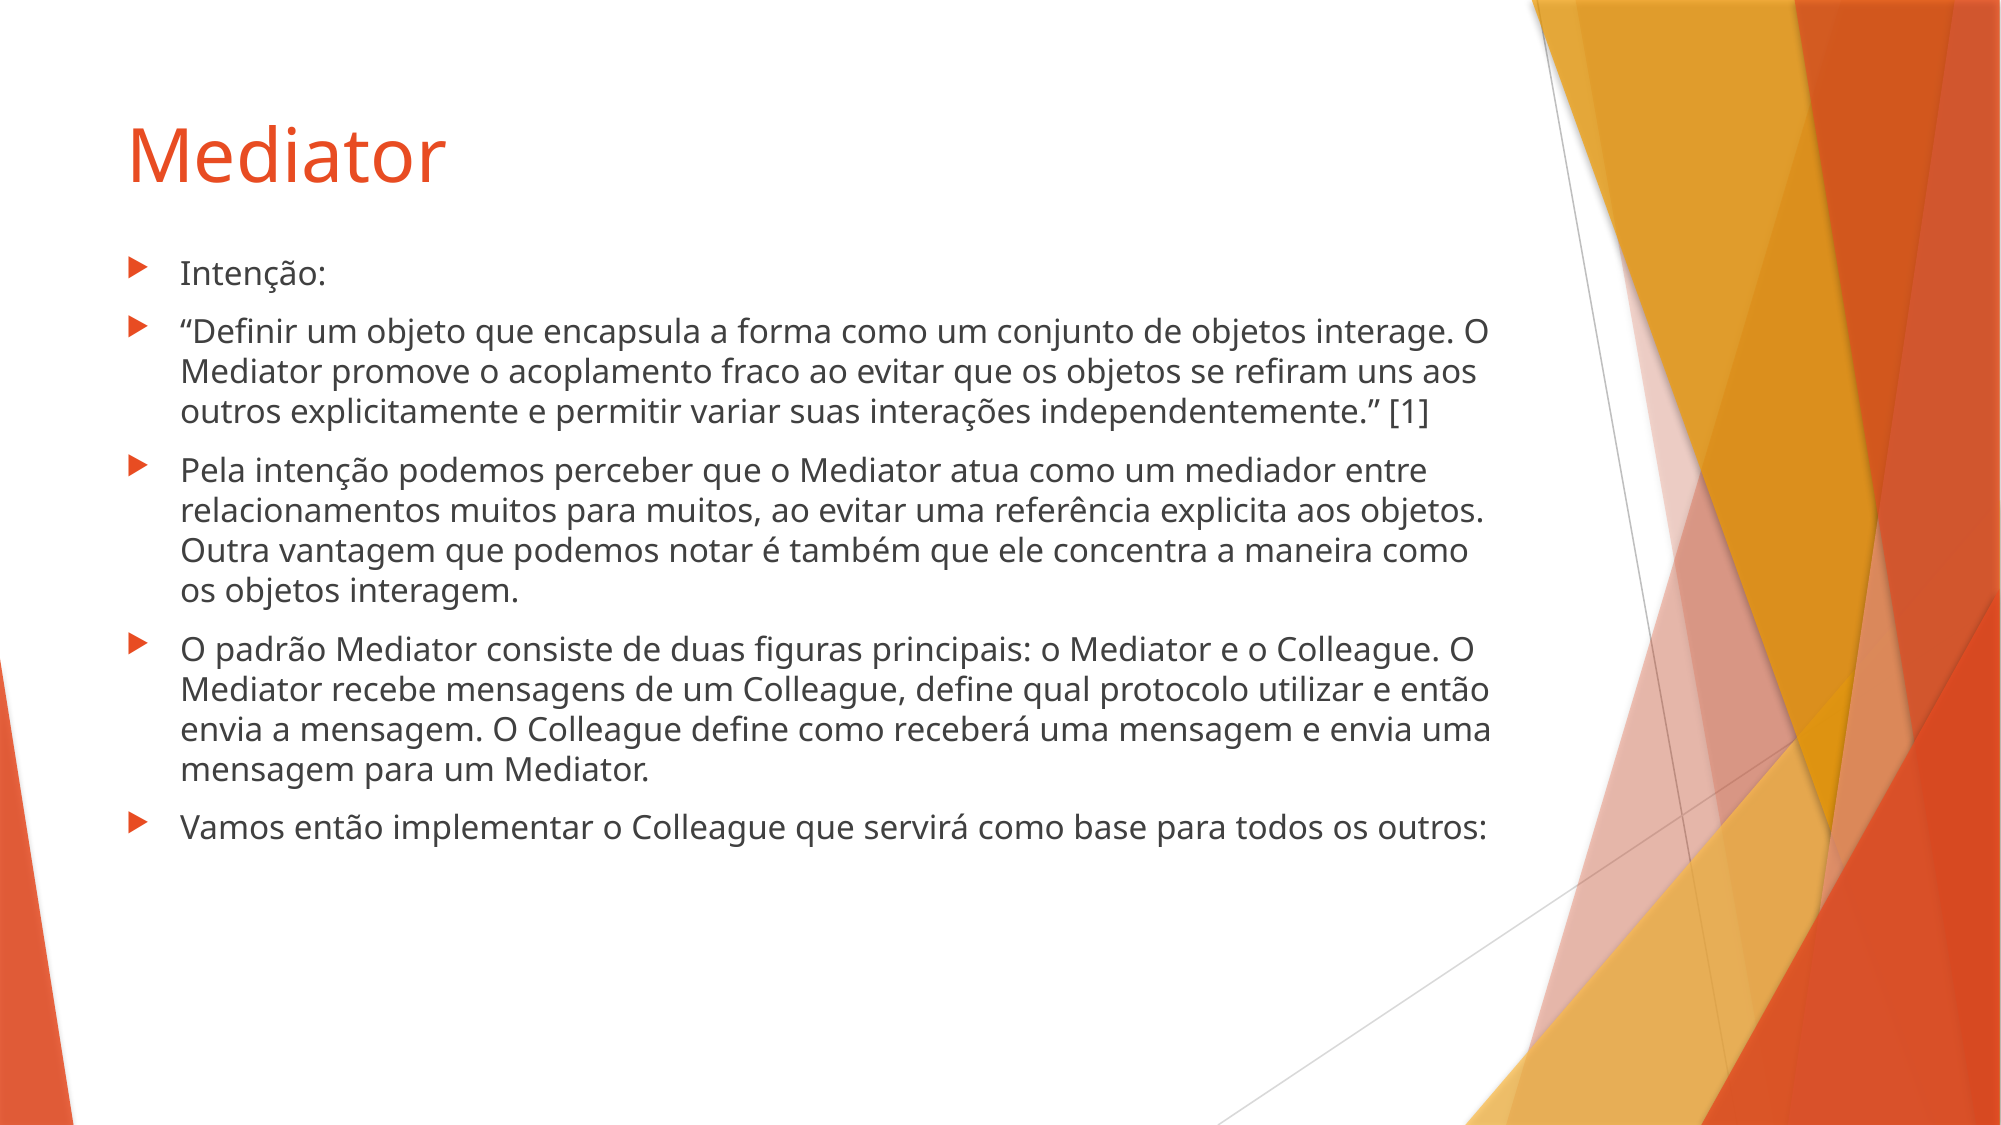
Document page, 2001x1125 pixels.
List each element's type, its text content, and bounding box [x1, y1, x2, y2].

list Intenção: “Definir um objeto que encapsula a forma como um conjunto de objetos interage. O Mediator promove o acoplamento fraco ao evitar que os objetos se refiram uns aos outros explicitamente e permitir variar suas interações independentemente.” [1] Pela intenção podemos perceber que o Mediator atua como um mediador entre relacionamentos muitos para muitos, ao evitar uma referência explicita aos objetos. Outra vantagem que podemos notar é também que ele concentra a maneira como os objetos interagem. O padrão Mediator consiste de duas figuras principais: o Mediator e o Colleague. O Mediator recebe mensagens de um Colleague, define qual protocolo utilizar e então envia a mensagem. O Colleague define como receberá uma mensagem e envia uma mensagem para um Mediator. Vamos então implementar o Colleague que servirá como base para todos os outros: [111, 244, 1522, 881]
title Mediator [111, 99, 1522, 244]
